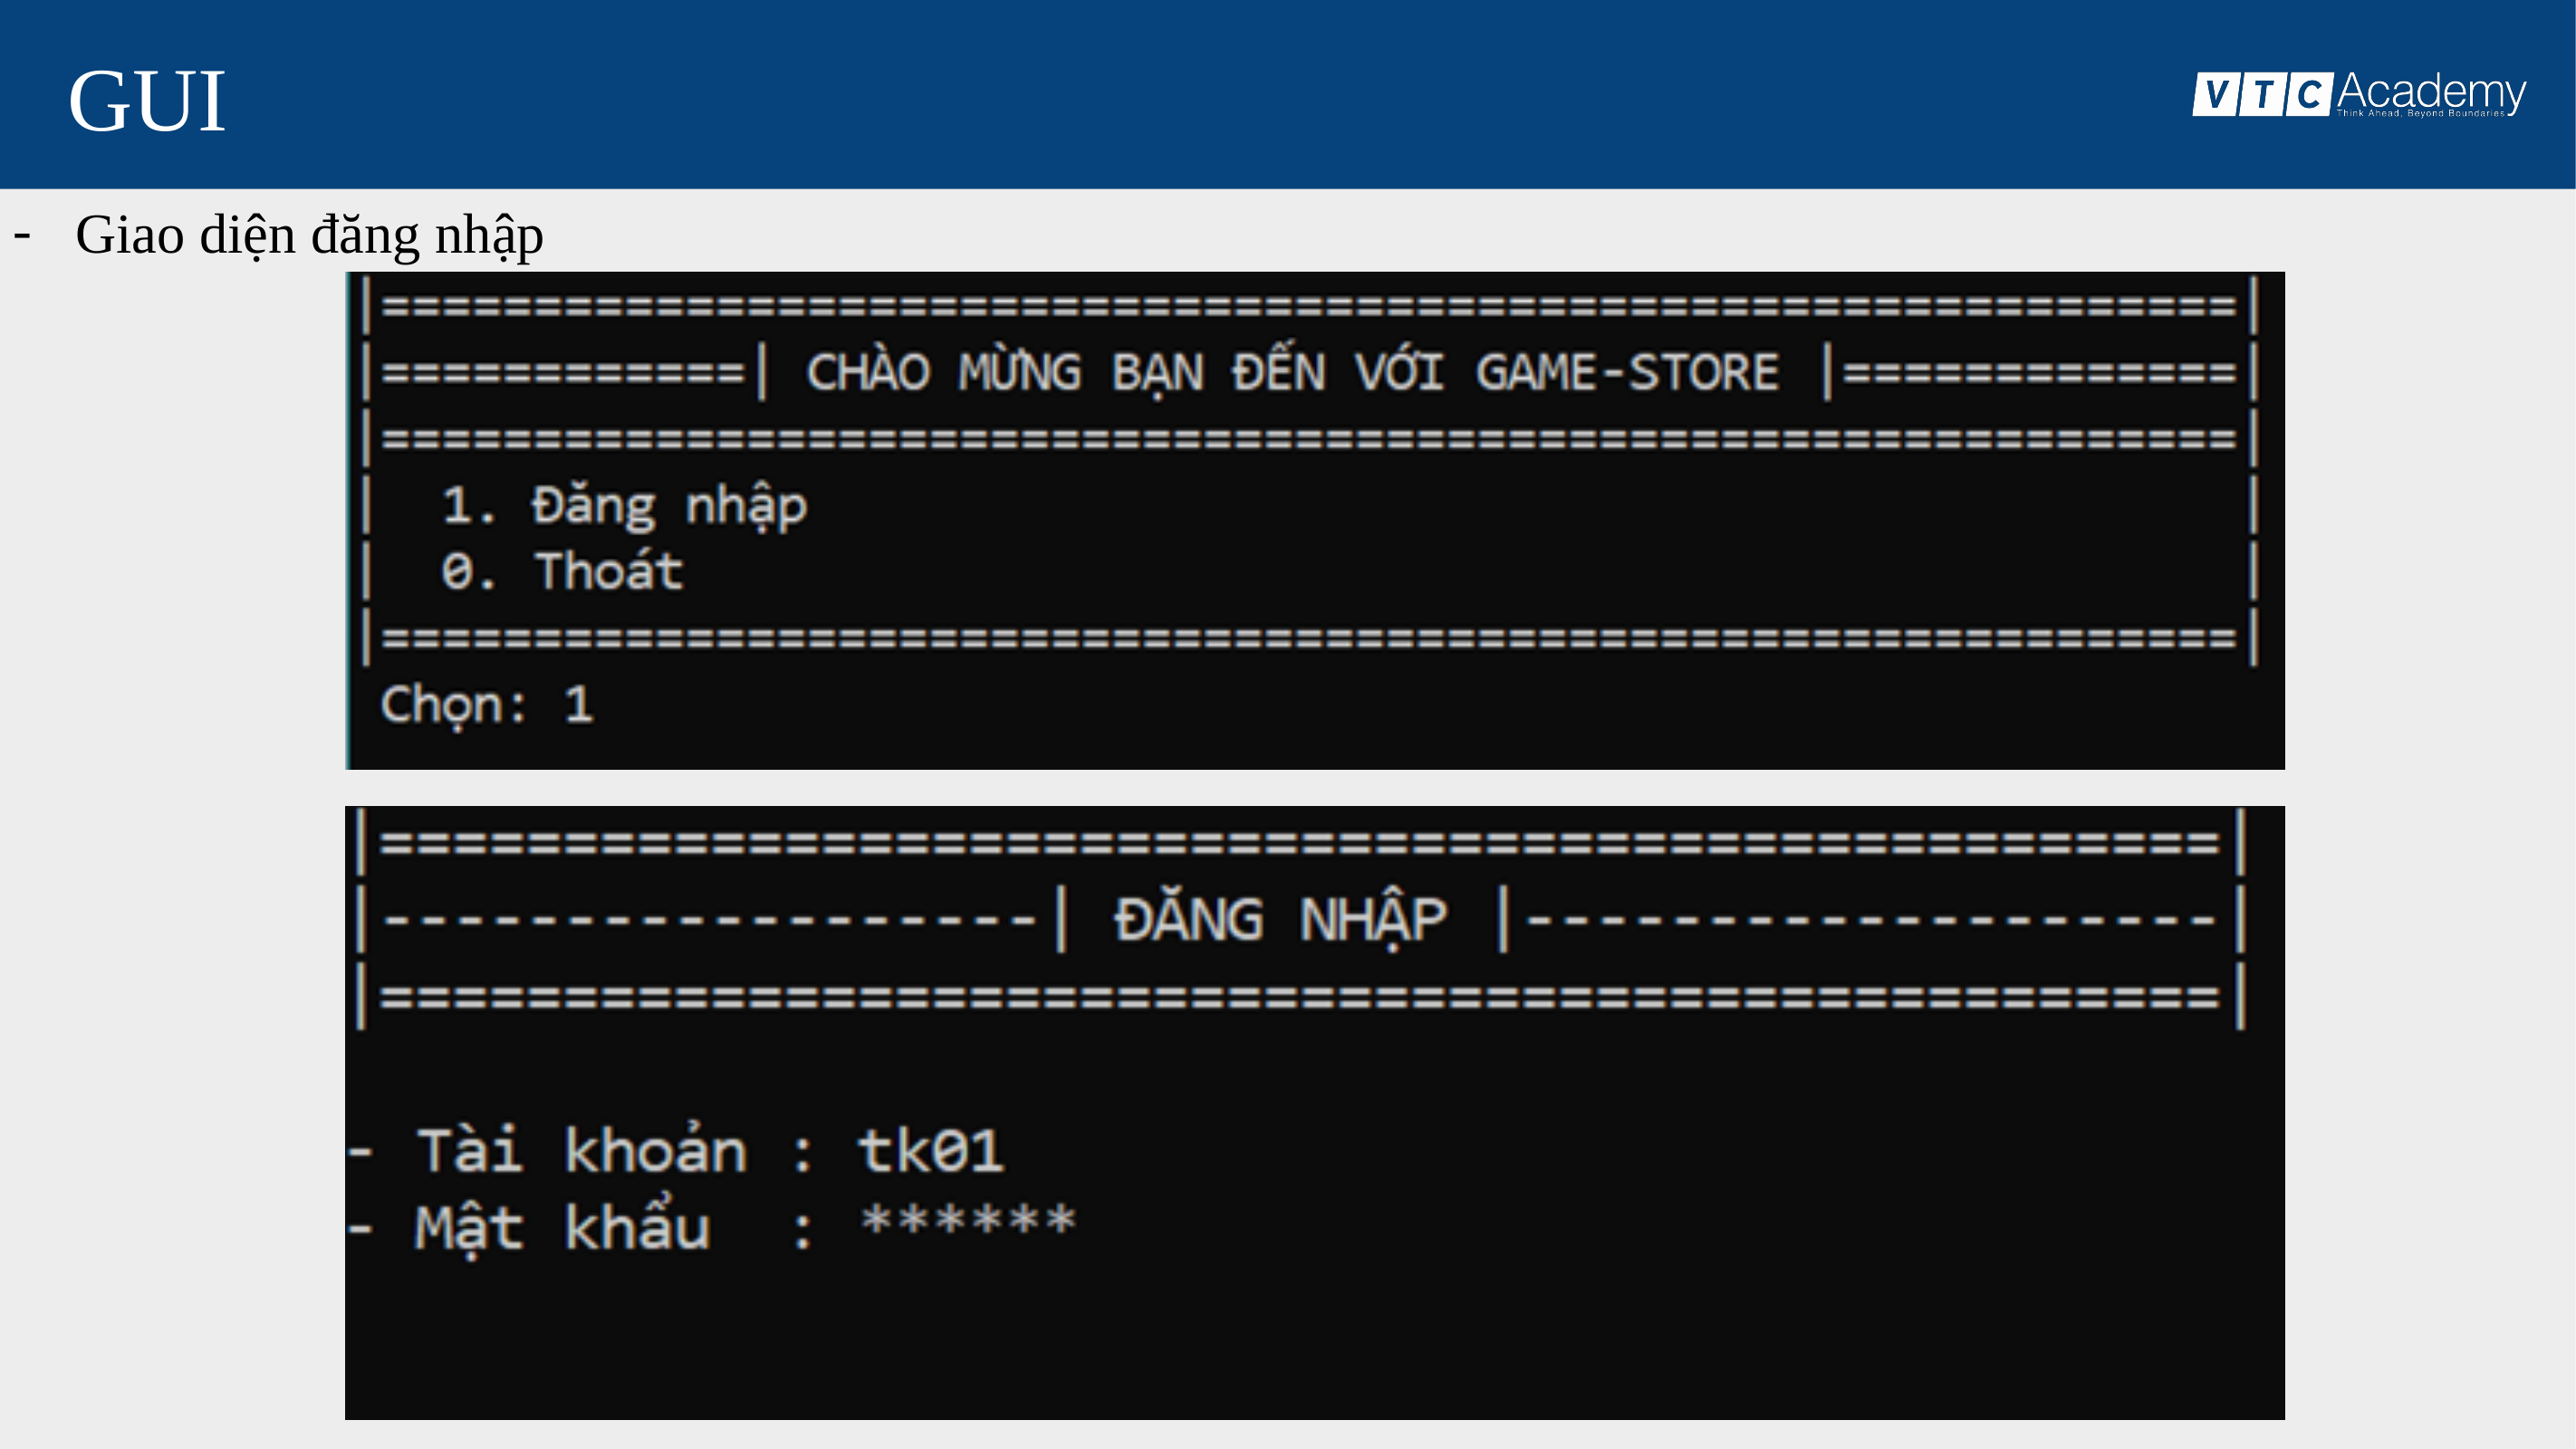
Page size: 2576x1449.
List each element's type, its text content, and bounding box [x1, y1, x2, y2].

list Giao diện đăng nhập [0, 188, 2463, 1449]
text_box GUI [0, 0, 2576, 189]
picture [2180, 62, 2540, 129]
picture [345, 272, 2285, 770]
picture [345, 806, 2285, 1420]
